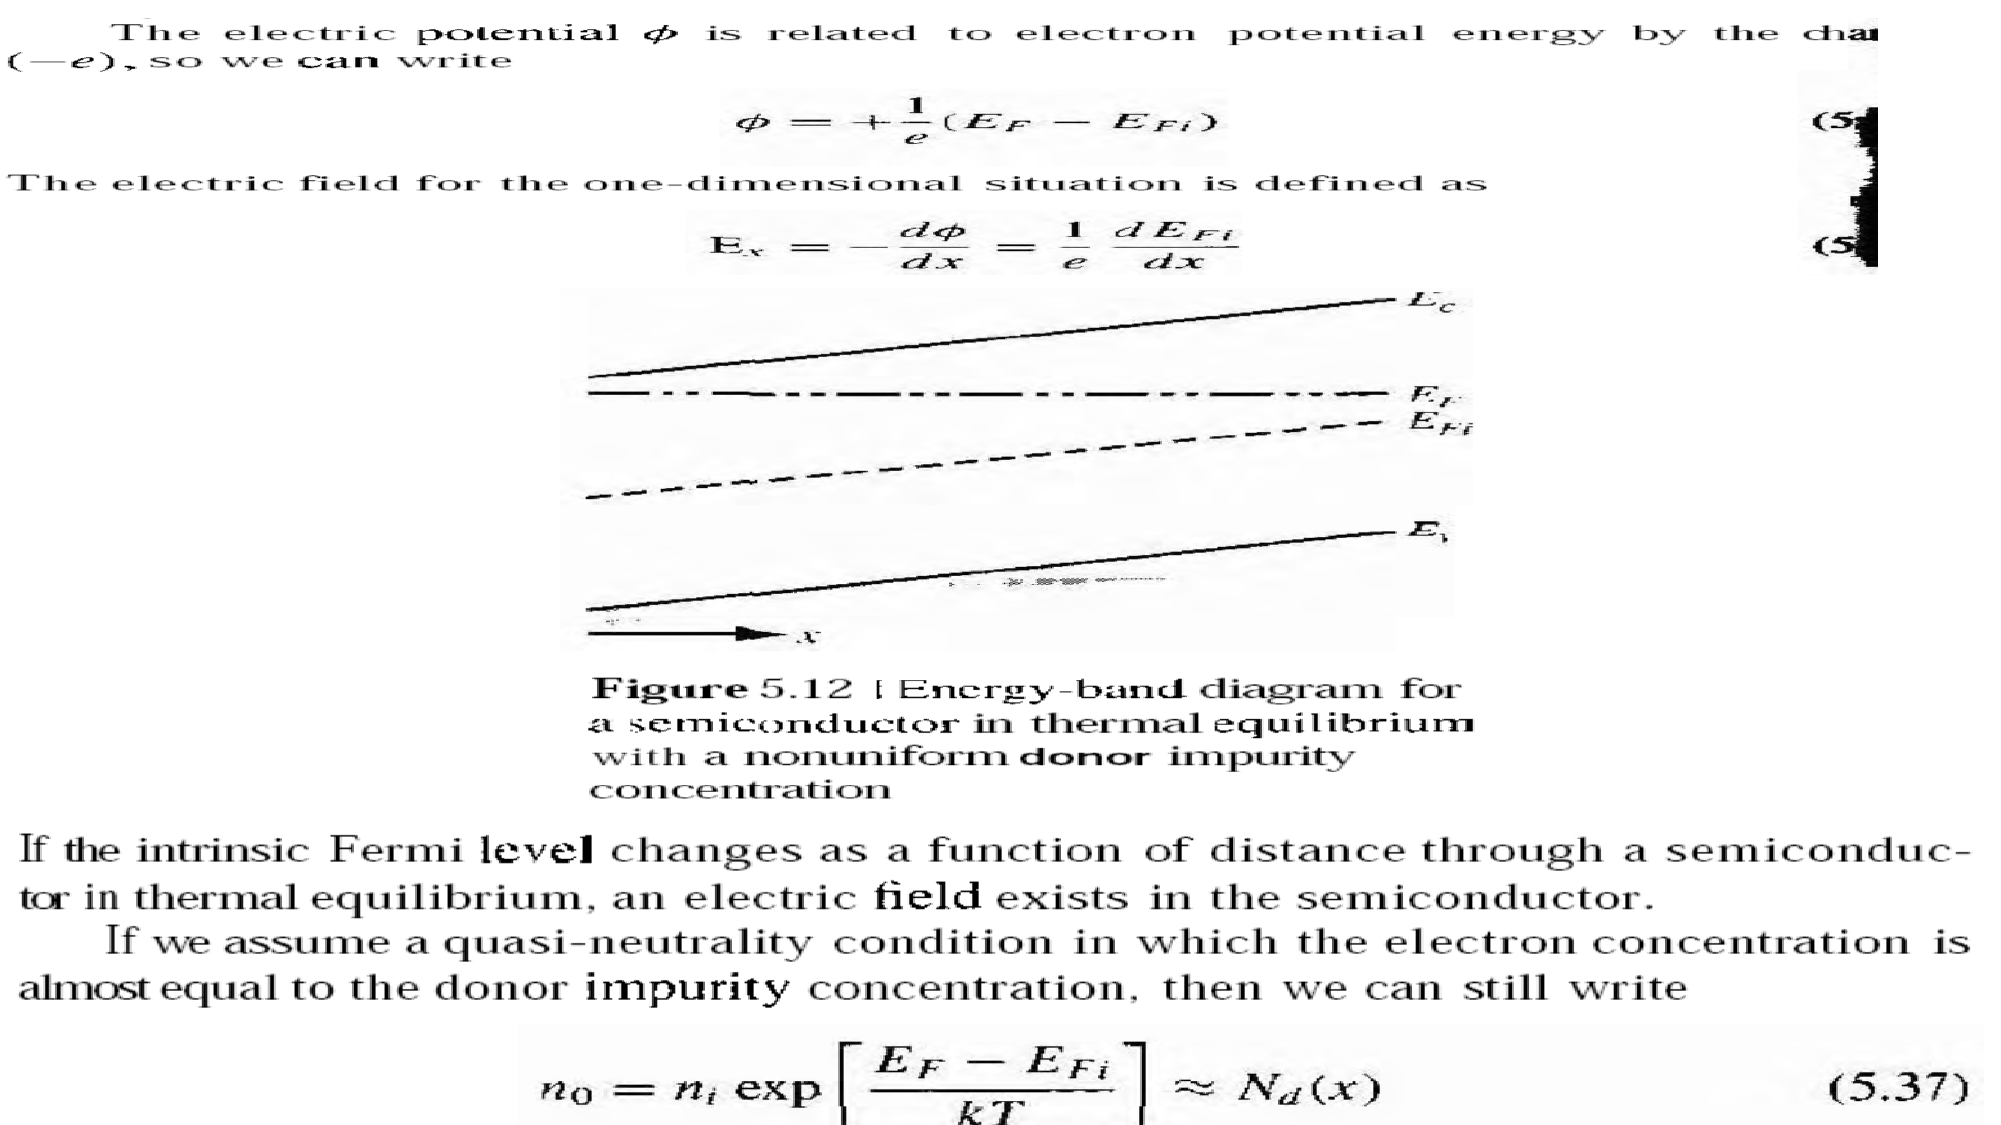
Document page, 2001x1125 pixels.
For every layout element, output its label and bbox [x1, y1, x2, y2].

picture [560, 287, 1491, 806]
picture [0, 818, 1984, 1125]
picture [0, 18, 1878, 275]
